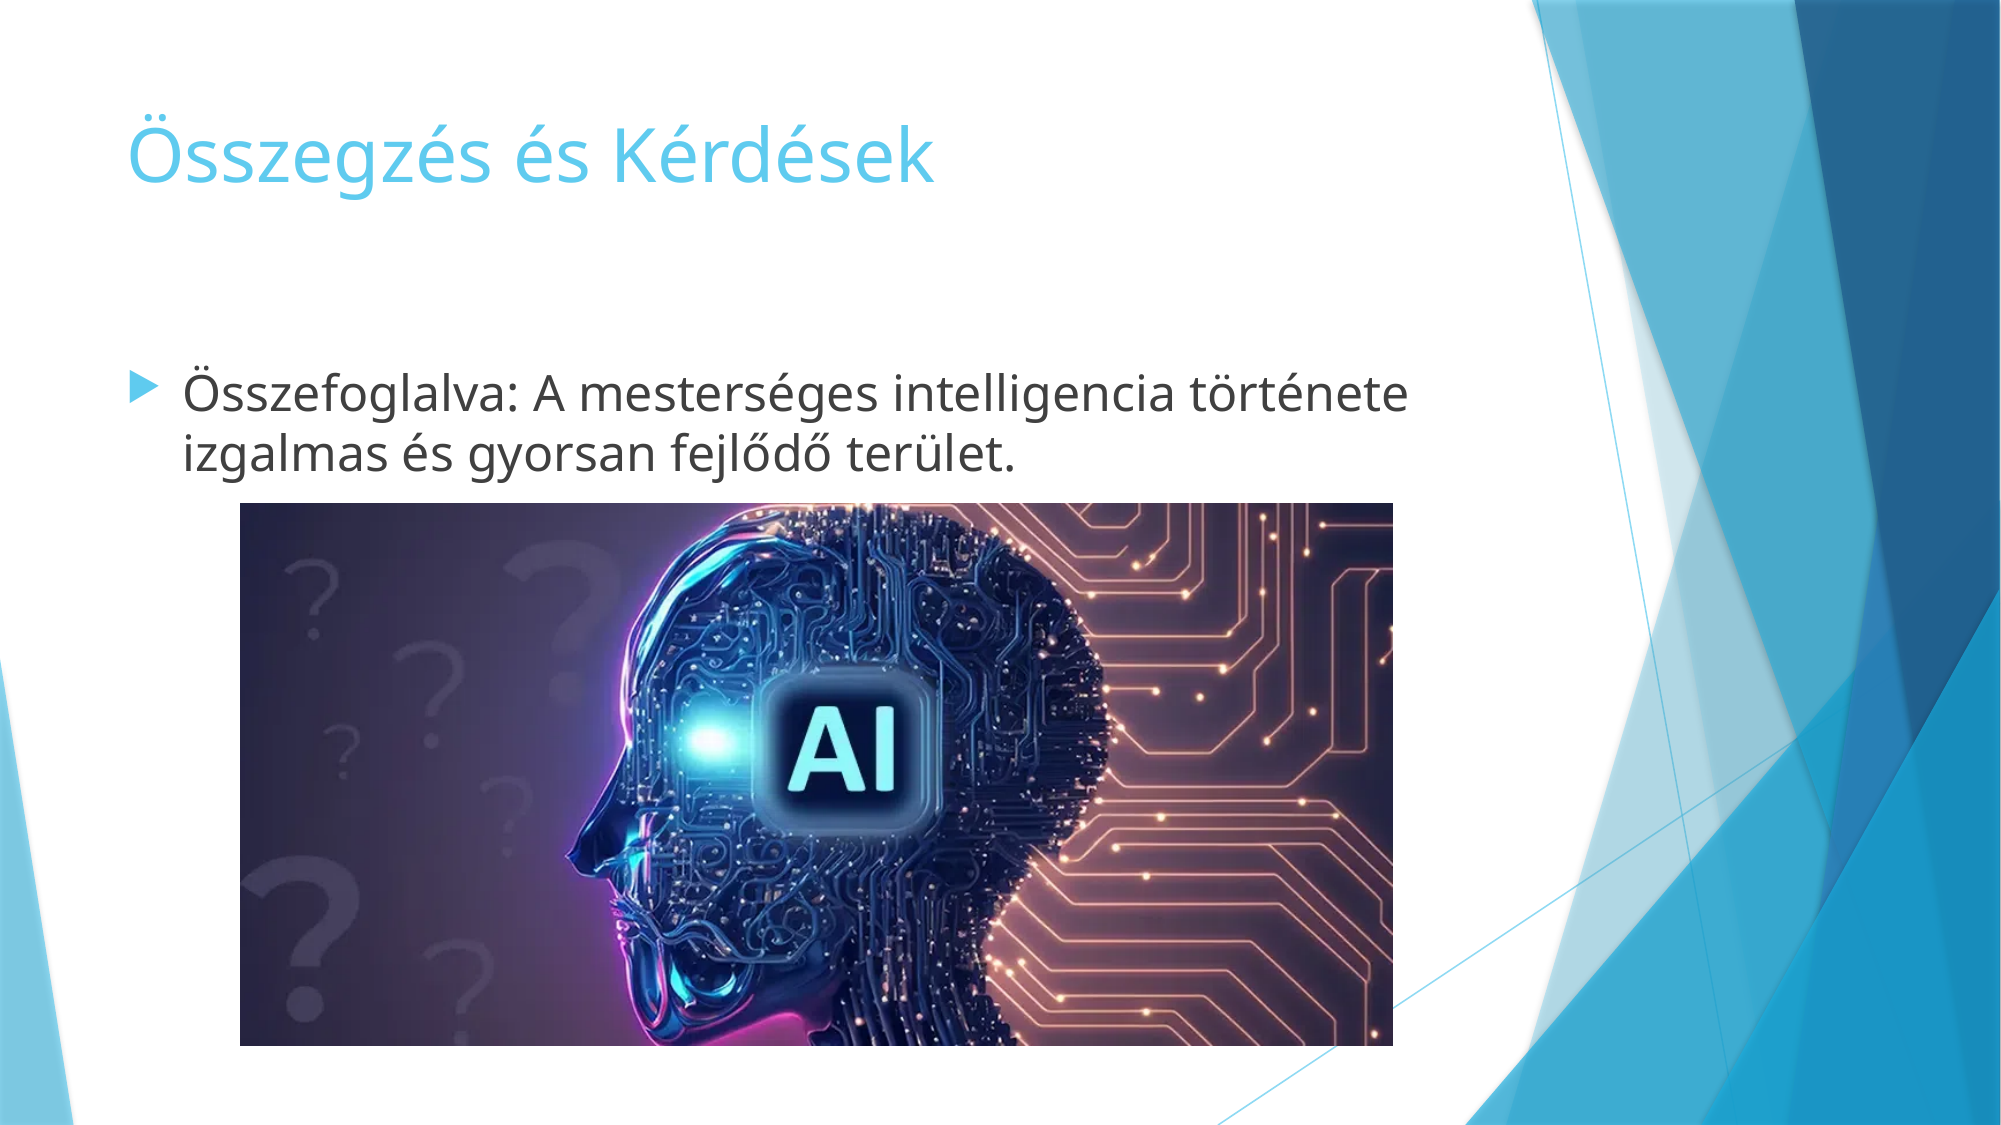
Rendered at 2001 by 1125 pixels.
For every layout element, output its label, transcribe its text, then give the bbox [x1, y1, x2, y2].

title Összegzés és Kérdések [111, 99, 1522, 317]
picture [239, 503, 1393, 1046]
list Összefoglalva: A mesterséges intelligencia története izgalmas és gyorsan fejlődő terület. [111, 354, 1522, 1078]
